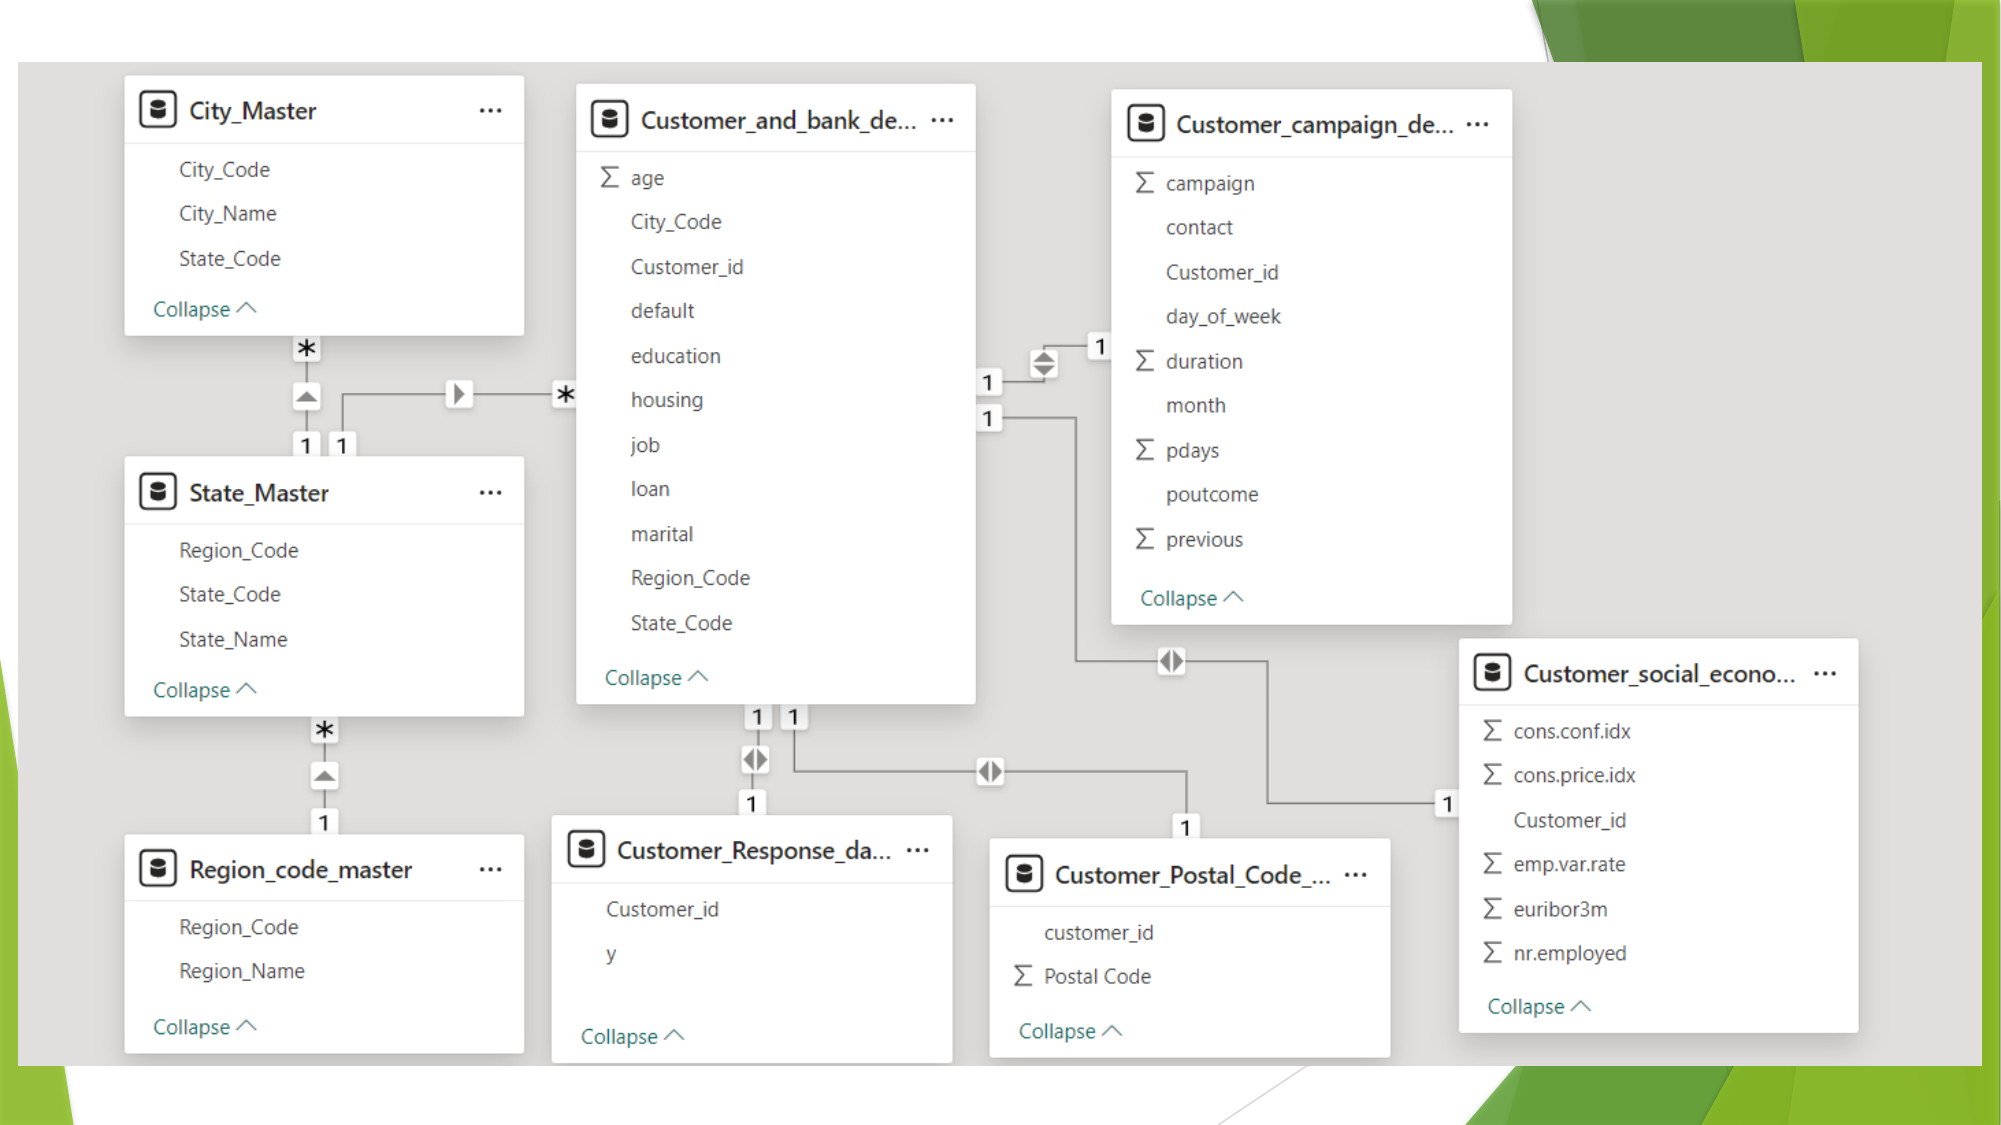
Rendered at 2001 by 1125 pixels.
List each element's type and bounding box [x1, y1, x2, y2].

list [17, 61, 1983, 1066]
